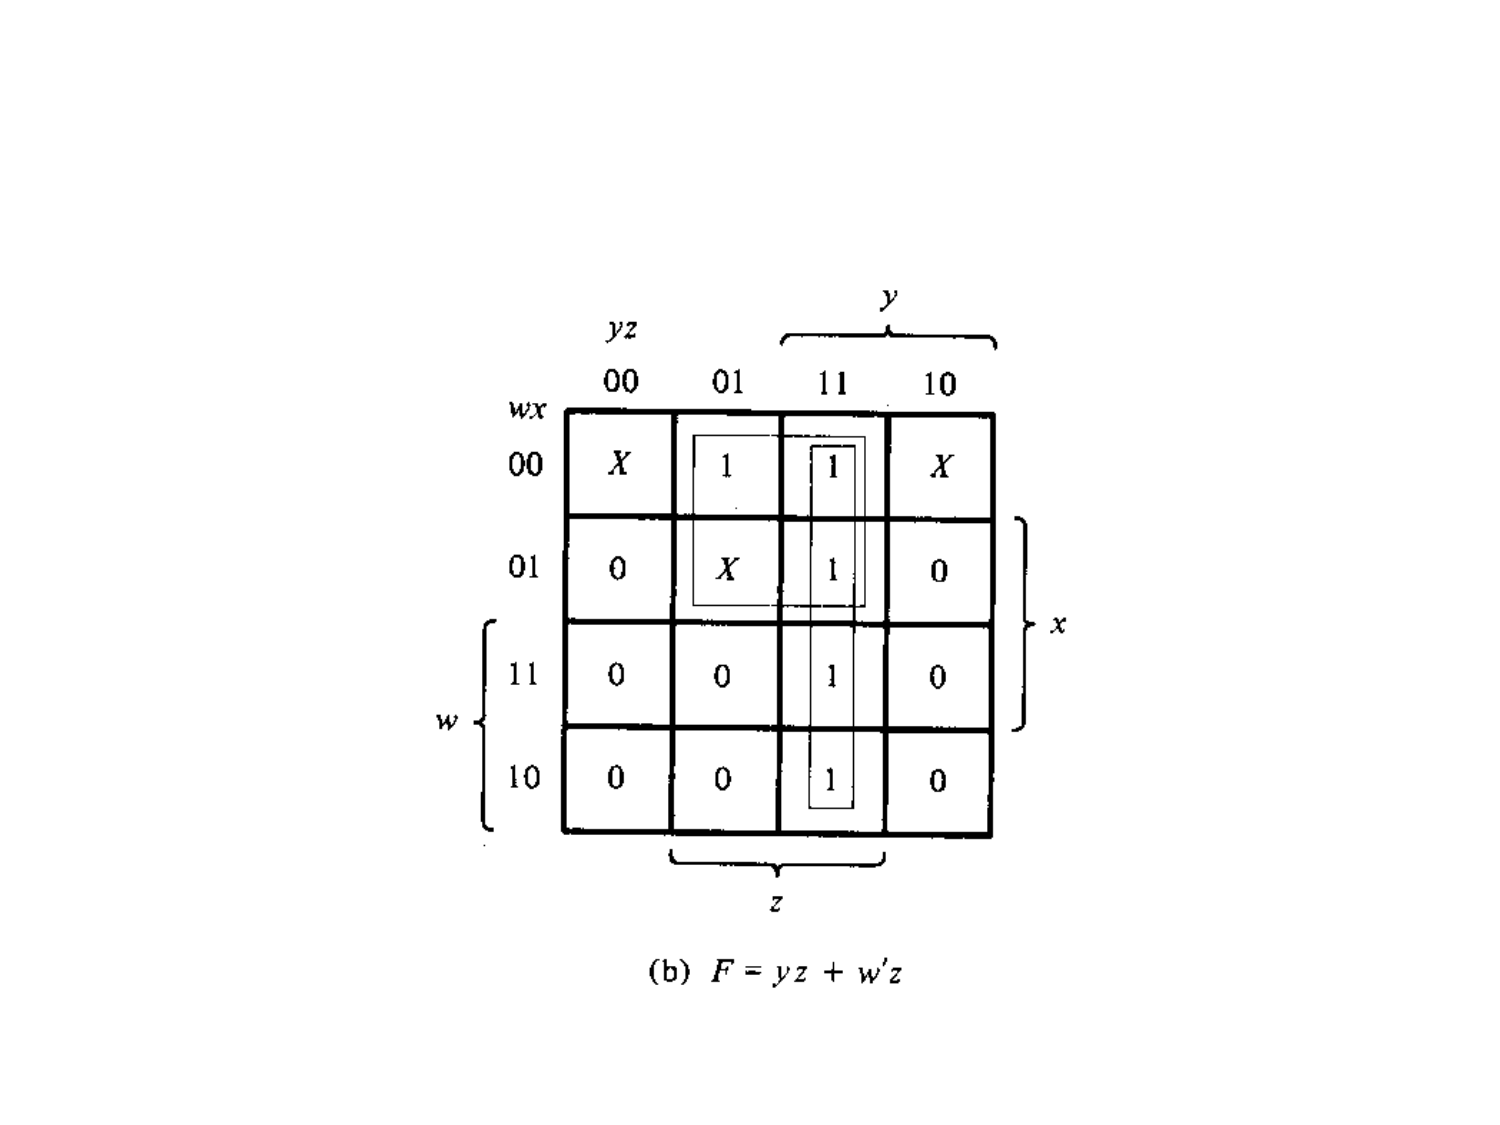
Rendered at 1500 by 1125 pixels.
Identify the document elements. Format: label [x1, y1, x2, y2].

list [368, 262, 1132, 1006]
